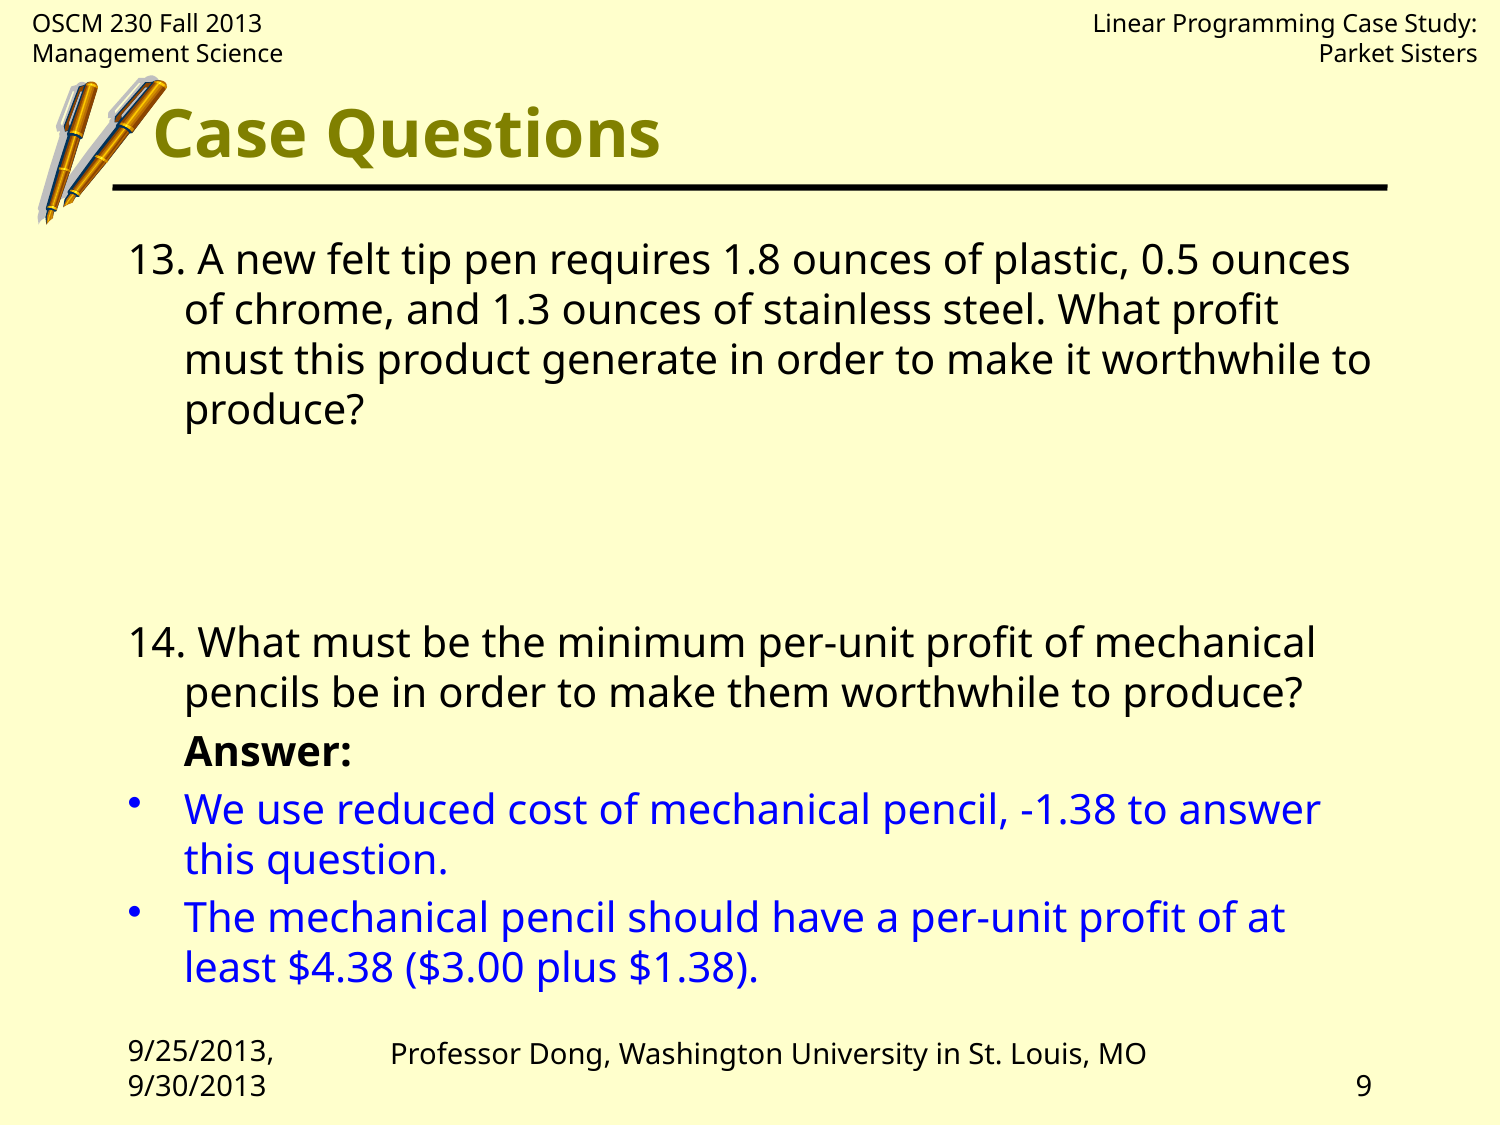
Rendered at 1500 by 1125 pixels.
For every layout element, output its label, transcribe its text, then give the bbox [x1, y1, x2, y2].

title Case Questions [137, 37, 1413, 226]
slide_number 9 [1074, 1024, 1388, 1101]
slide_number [112, 1024, 426, 1101]
footer Professor Dong, Washington University in St. Louis, MO [375, 1027, 1263, 1103]
list 13. A new felt tip pen requires 1.8 ounces of plastic, 0.5 ounces of chrome, and 1.3 ounces of stainless steel. What profit must this product generate in order to make it worthwhile to produce? 14. What must be the minimum per-unit profit of mechanical pencils be in order to make them worthwhile to produce? Answer: We use reduced cost of mechanical pencil, -1.38 to answer this question. The mechanical pencil should have a per-unit profit of at least $4.38 ($3.00 plus $1.38). [112, 224, 1388, 1013]
